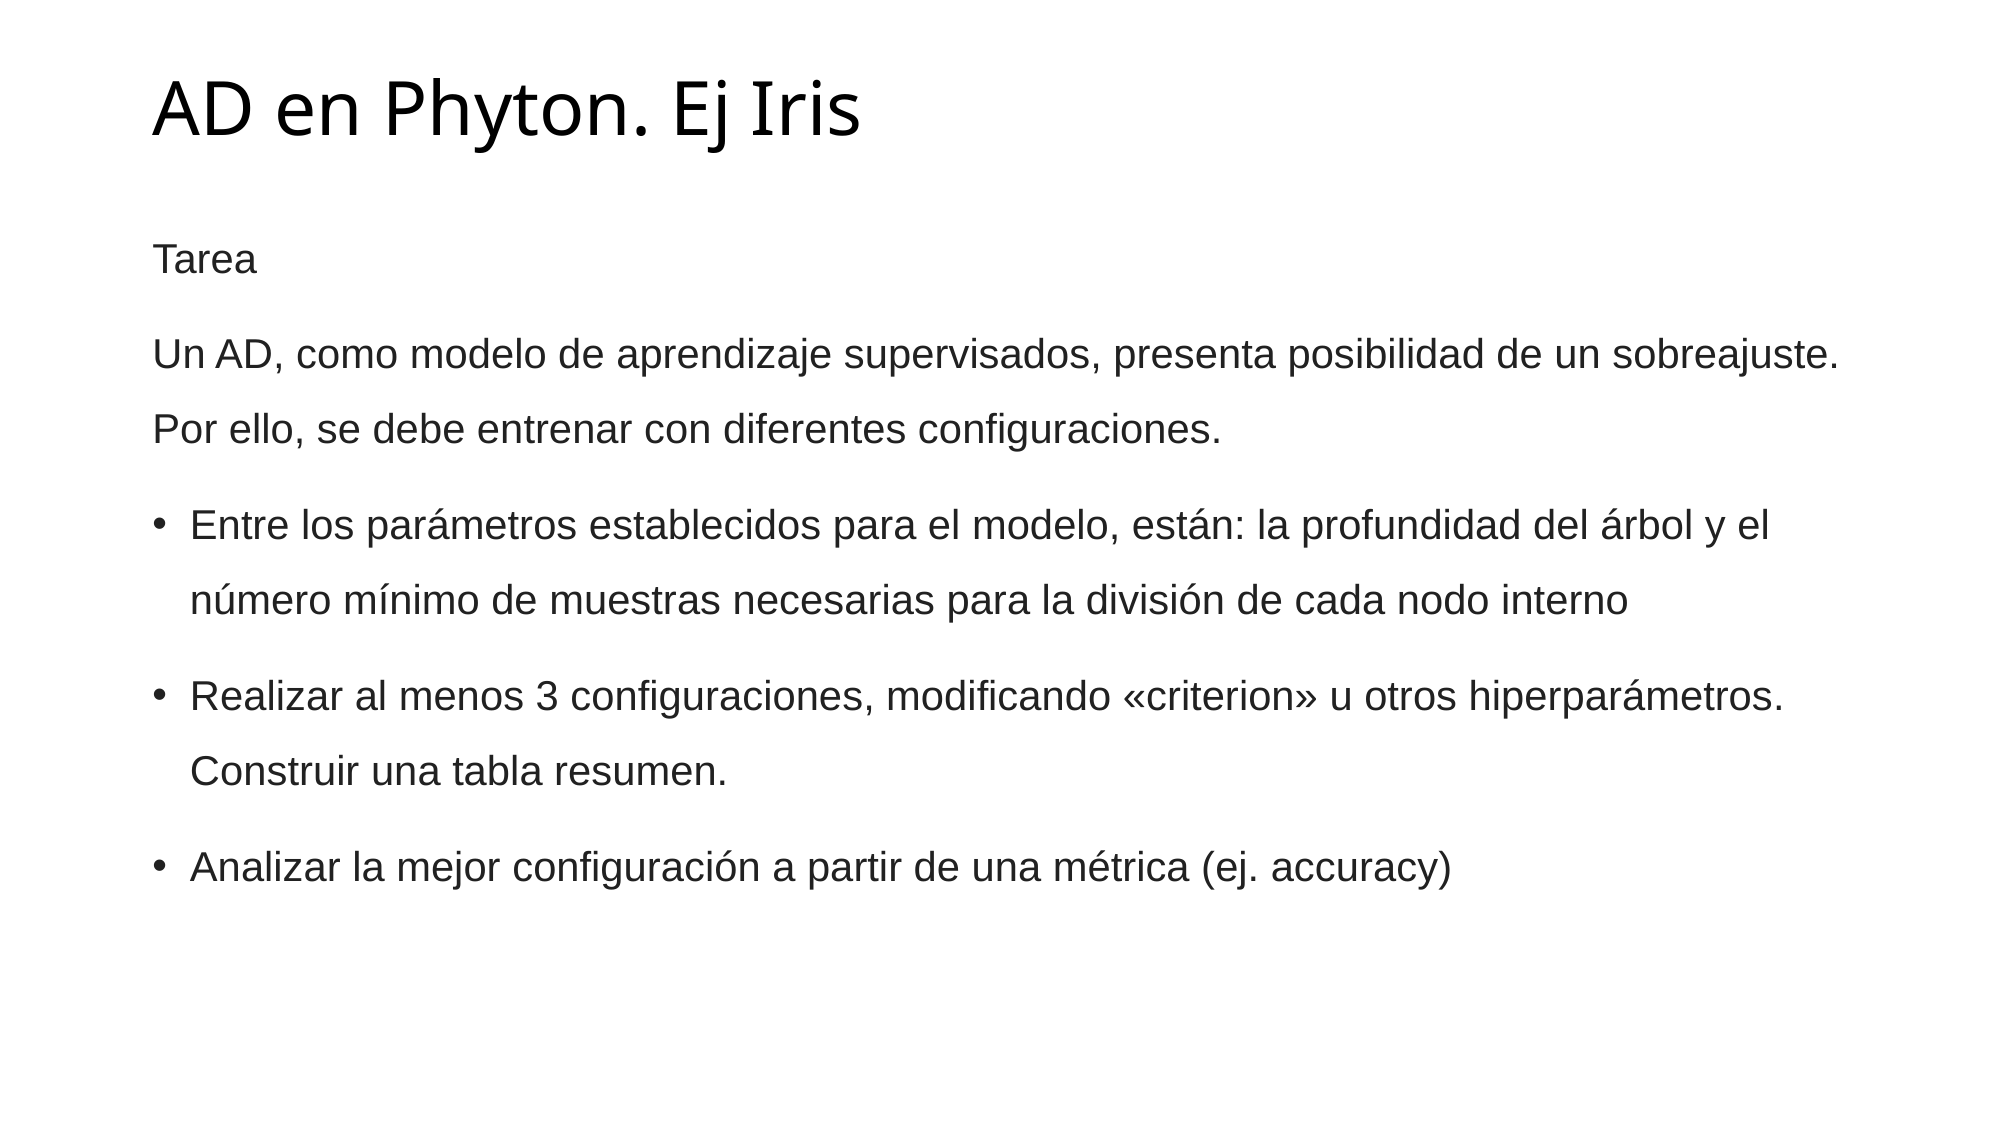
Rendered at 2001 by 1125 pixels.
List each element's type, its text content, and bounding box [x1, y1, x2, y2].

list Tarea Un AD, como modelo de aprendizaje supervisados, presenta posibilidad de un sobreajuste. Por ello, se debe entrenar con diferentes configuraciones. Entre los parámetros establecidos para el modelo, están: la profundidad del árbol y el número mínimo de muestras necesarias para la división de cada nodo interno Realizar al menos 3 configuraciones, modificando «criterion» u otros hiperparámetros. Construir una tabla resumen. Analizar la mejor configuración a partir de una métrica (ej. accuracy) [137, 199, 1863, 1014]
title AD en Phyton. Ej Iris [137, 59, 1863, 162]
